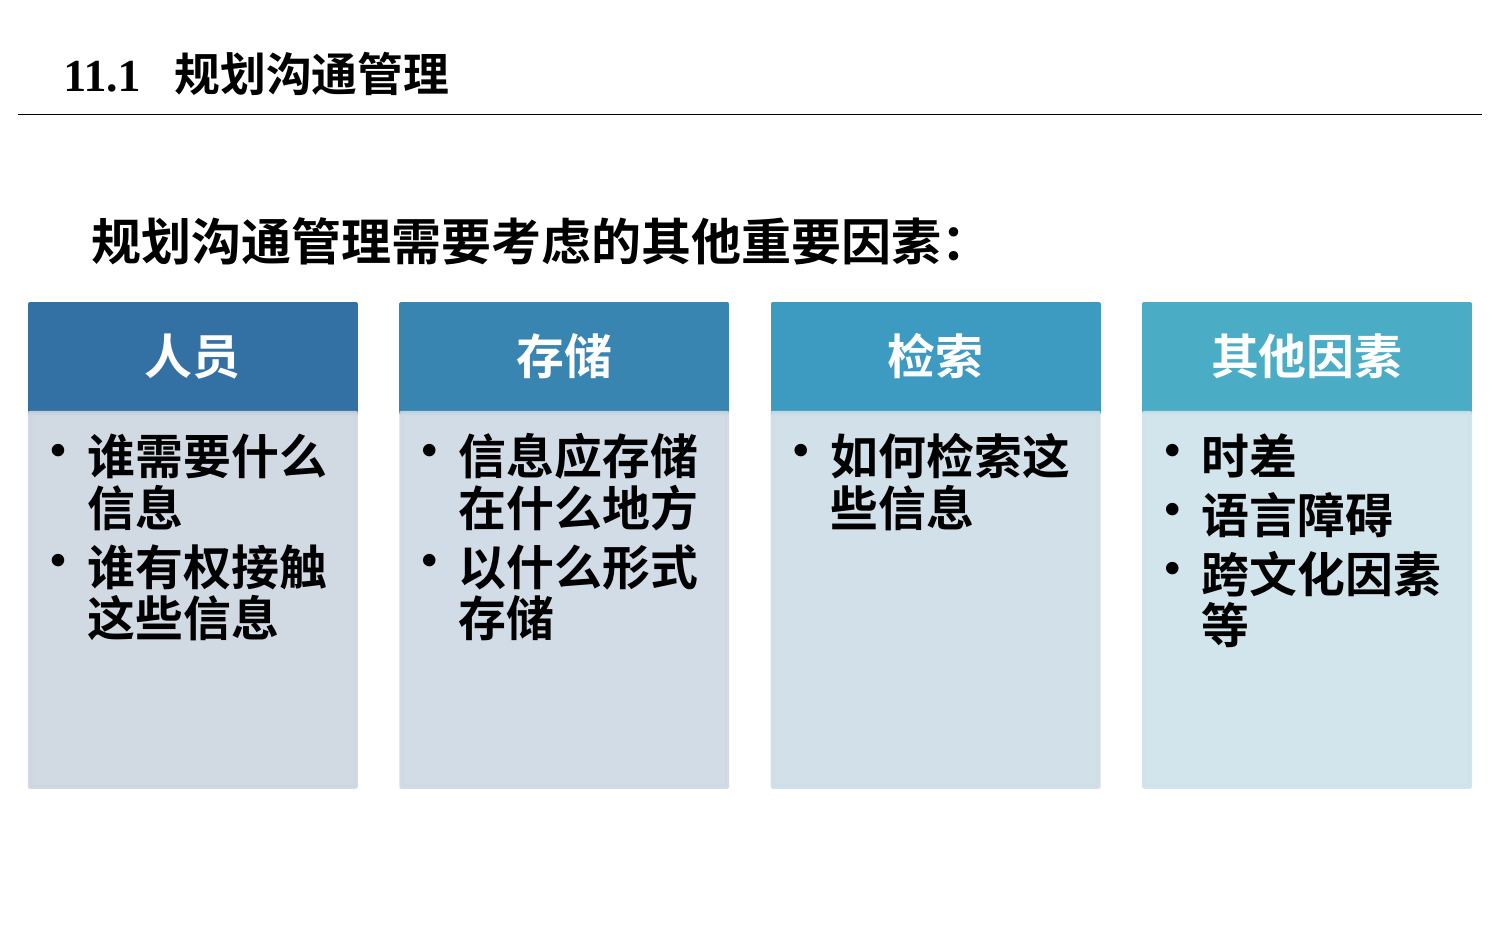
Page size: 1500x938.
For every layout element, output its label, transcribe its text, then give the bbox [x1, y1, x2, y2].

text_box 规划沟通管理需要考虑的其他重要因素： [76, 173, 1424, 266]
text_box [29, 267, 1471, 824]
title 11.1 规划沟通管理 [48, 19, 1005, 127]
